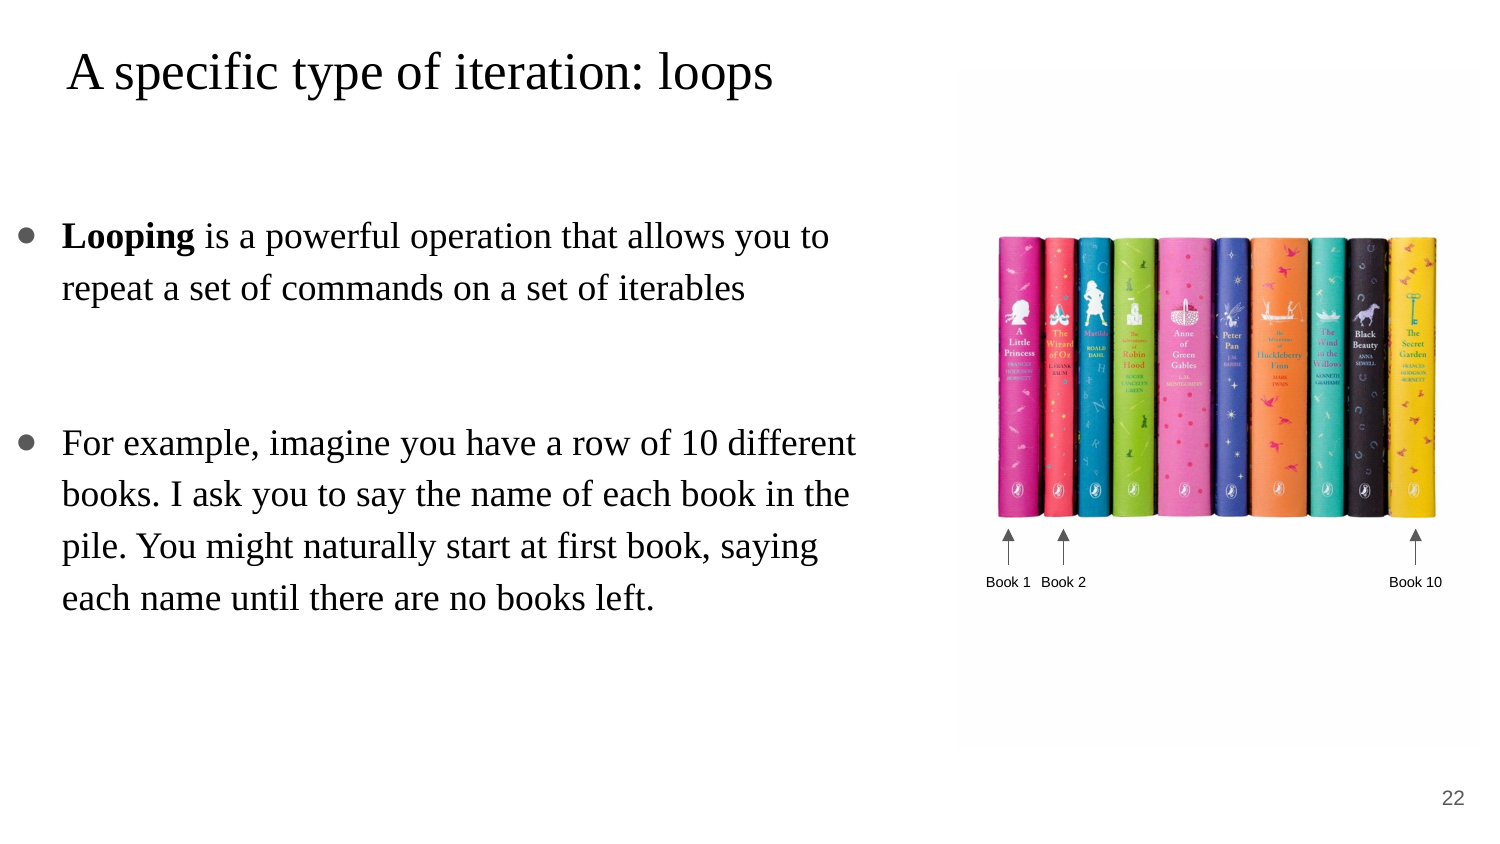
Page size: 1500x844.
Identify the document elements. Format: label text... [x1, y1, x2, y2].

slide_number 22 [1389, 764, 1480, 830]
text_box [1057, 528, 1112, 613]
title A specific type of iteration: loops [51, 21, 1449, 116]
picture [955, 70, 1481, 750]
list Looping is a powerful operation that allows you to repeat a set of commands on a set of iterables For example, imagine you have a row of 10 different books. I ask you to say the name of each book in the pile. You might naturally start at first book, saying each name until there are no books left. [0, 189, 892, 750]
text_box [960, 528, 1057, 613]
